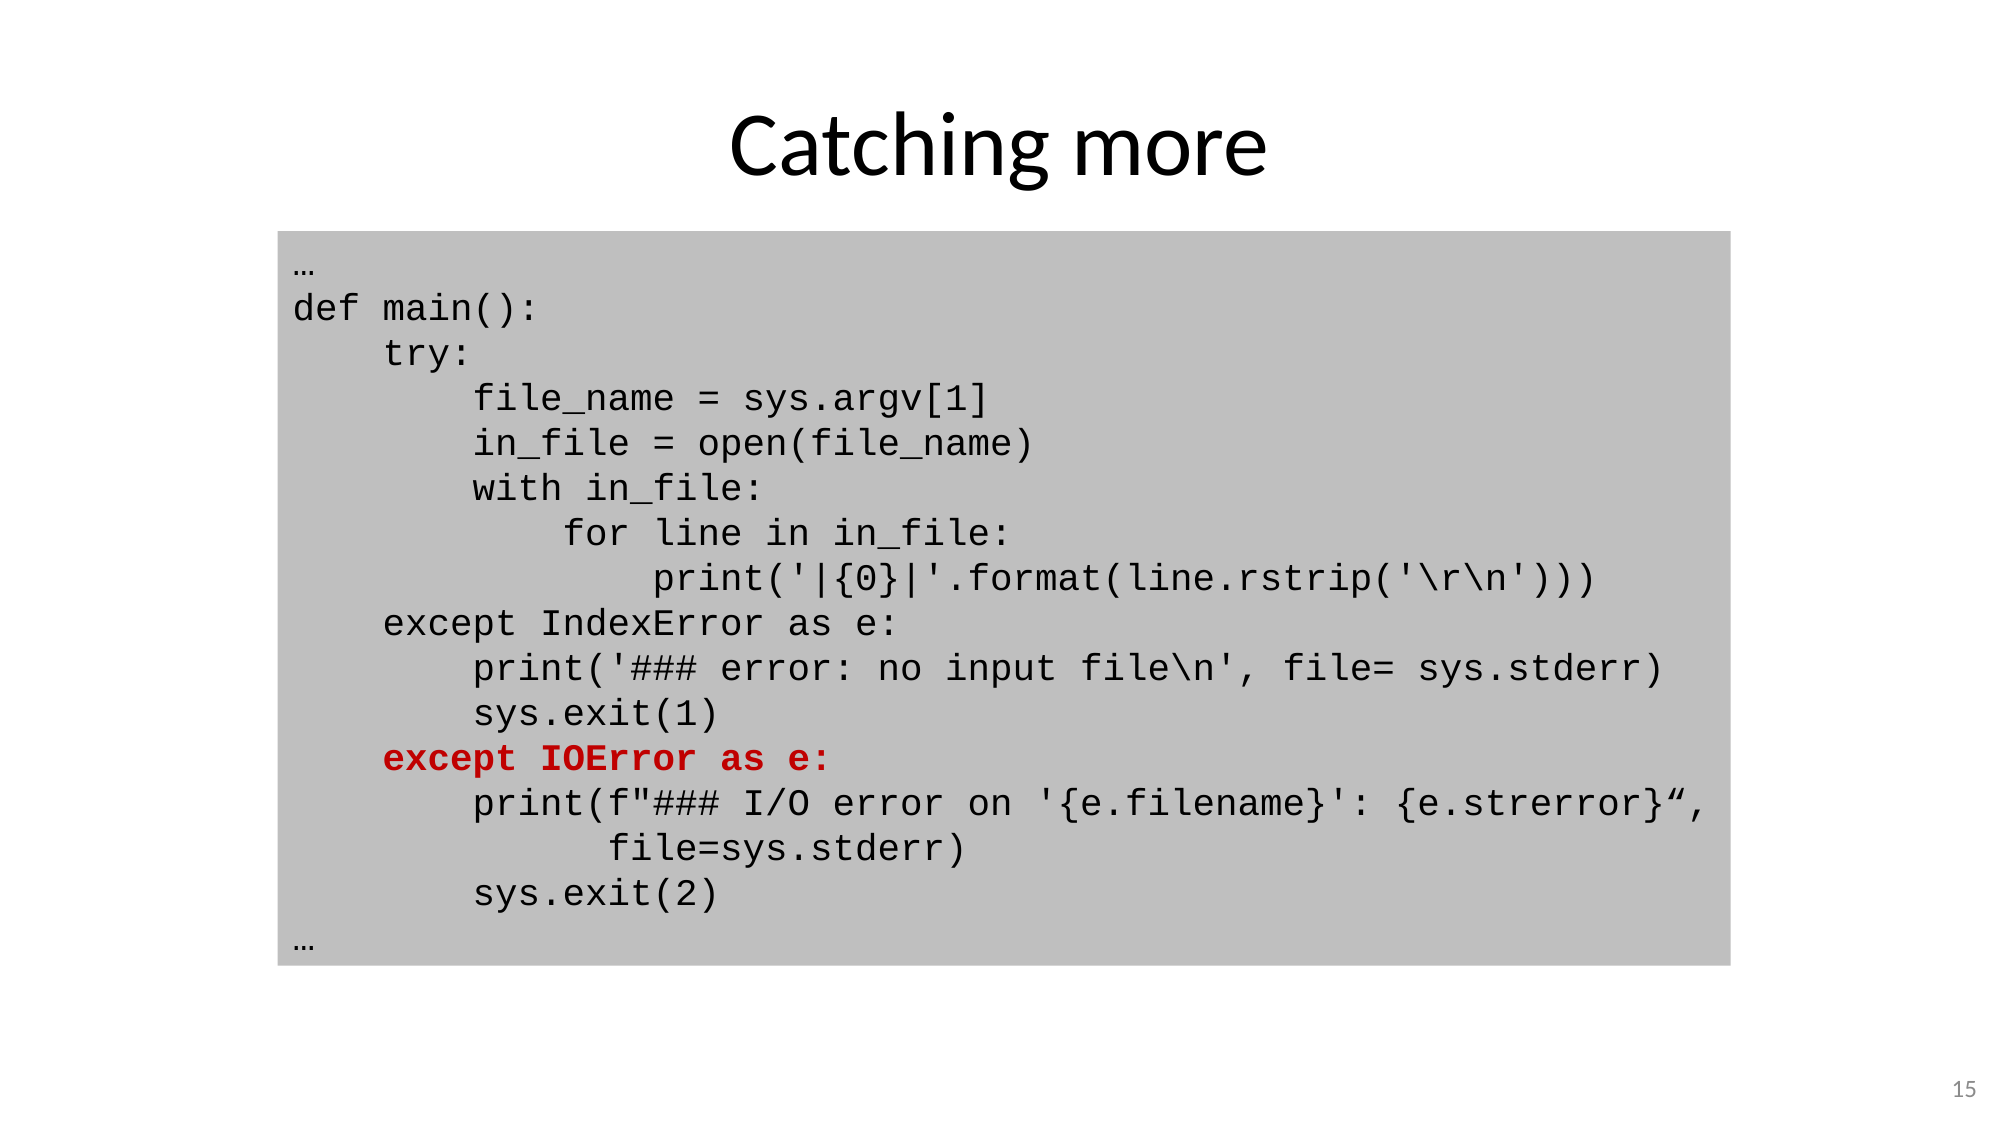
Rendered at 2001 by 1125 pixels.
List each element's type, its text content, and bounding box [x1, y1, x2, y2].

slide_number 15 [1525, 1057, 1993, 1118]
text_box … def main(): try: file_name = sys.argv[1] in_file = open(file_name) with in_file: for line in in_file: print('|{0}|'.format(line.rstrip('\r\n'))) except IndexError as e: print('### error: no input file\n', file= sys.stderr) sys.exit(1) except IOError as e: print(f"### I/O error on '{e.filename}': {e.strerror}“, file=sys.stderr) sys.exit(2) … [277, 231, 1731, 966]
title Catching more [99, 45, 1900, 233]
